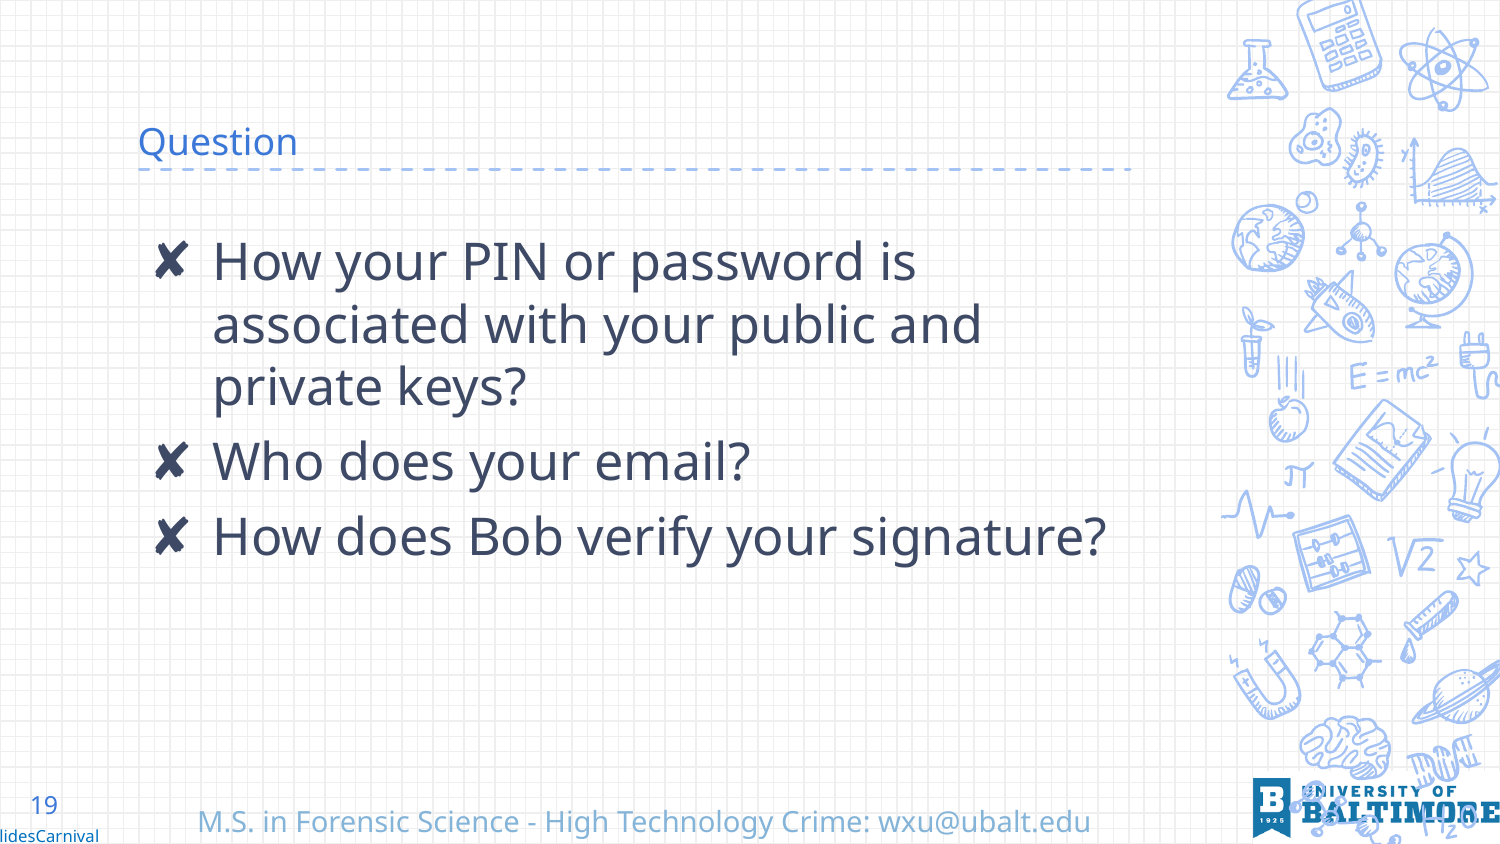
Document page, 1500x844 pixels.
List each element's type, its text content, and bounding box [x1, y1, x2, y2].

picture [1327, 813, 1336, 822]
picture [1365, 817, 1376, 833]
picture [1316, 786, 1321, 797]
list How your PIN or password is associated with your public and private keys? Who does your email? How does Bob verify your signature? [122, 213, 1130, 806]
title Question [122, 36, 1130, 178]
slide_number 19 [14, 774, 105, 840]
picture [1253, 771, 1500, 844]
